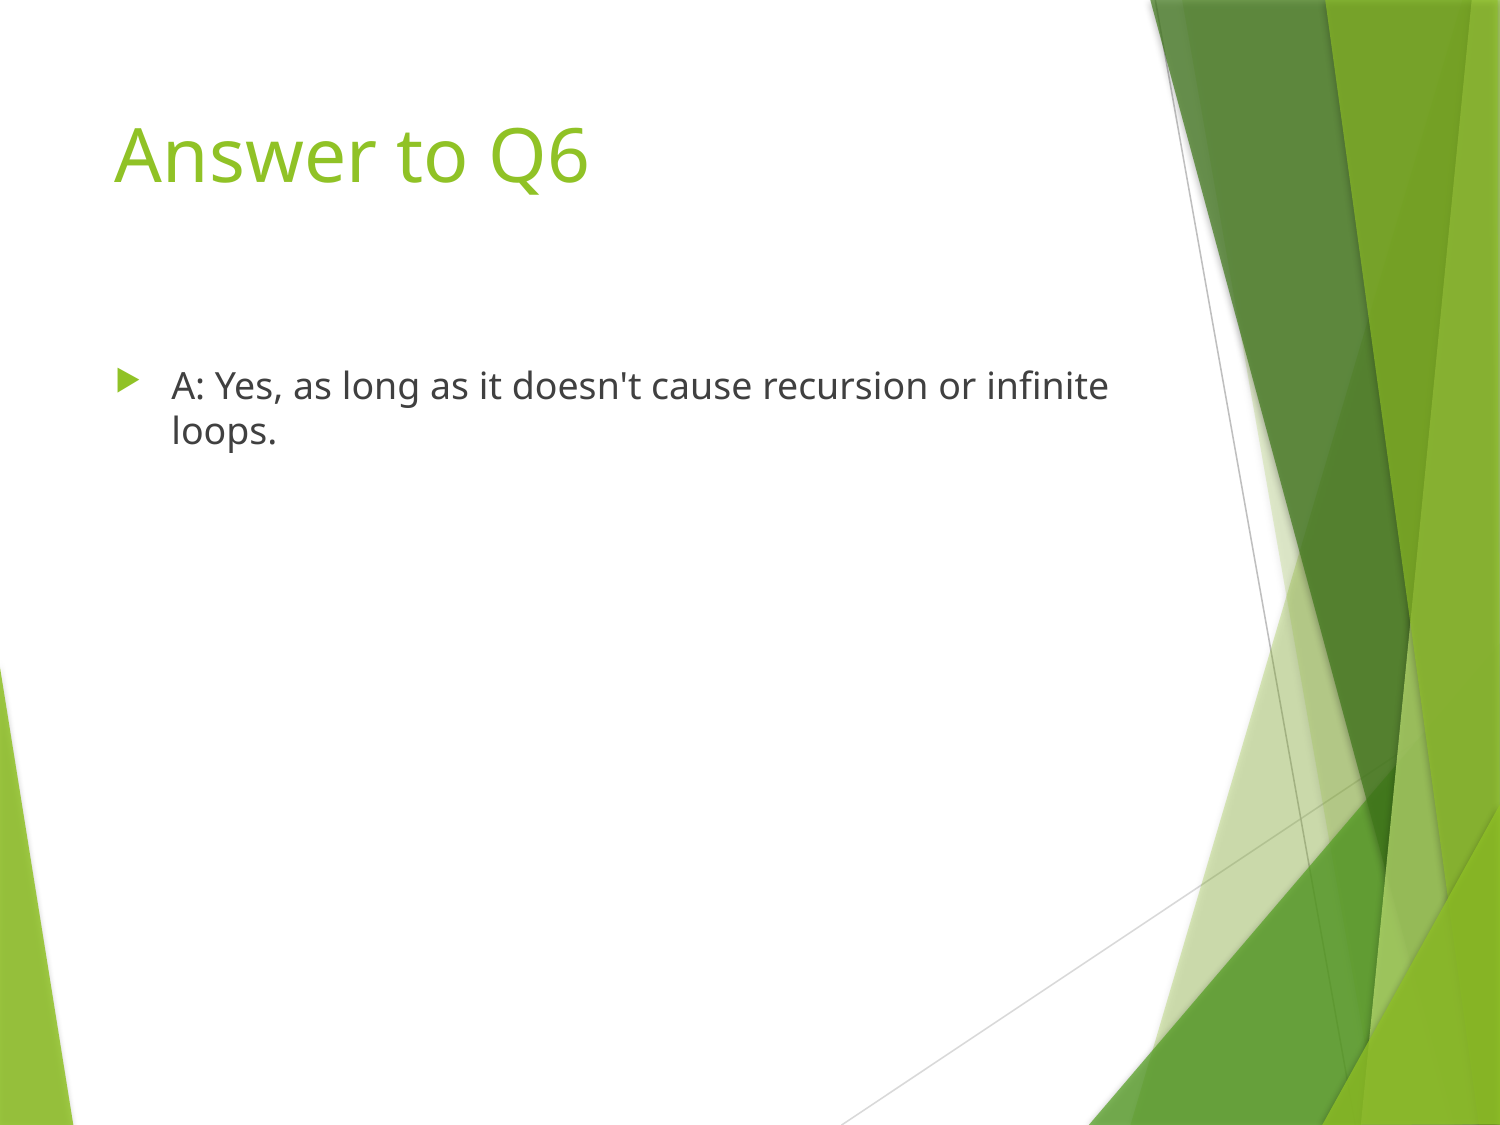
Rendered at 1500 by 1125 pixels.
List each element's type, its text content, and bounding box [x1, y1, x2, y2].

list A: Yes, as long as it doesn't cause recursion or infinite loops. [99, 354, 1142, 992]
title Answer to Q6 [99, 99, 1142, 317]
